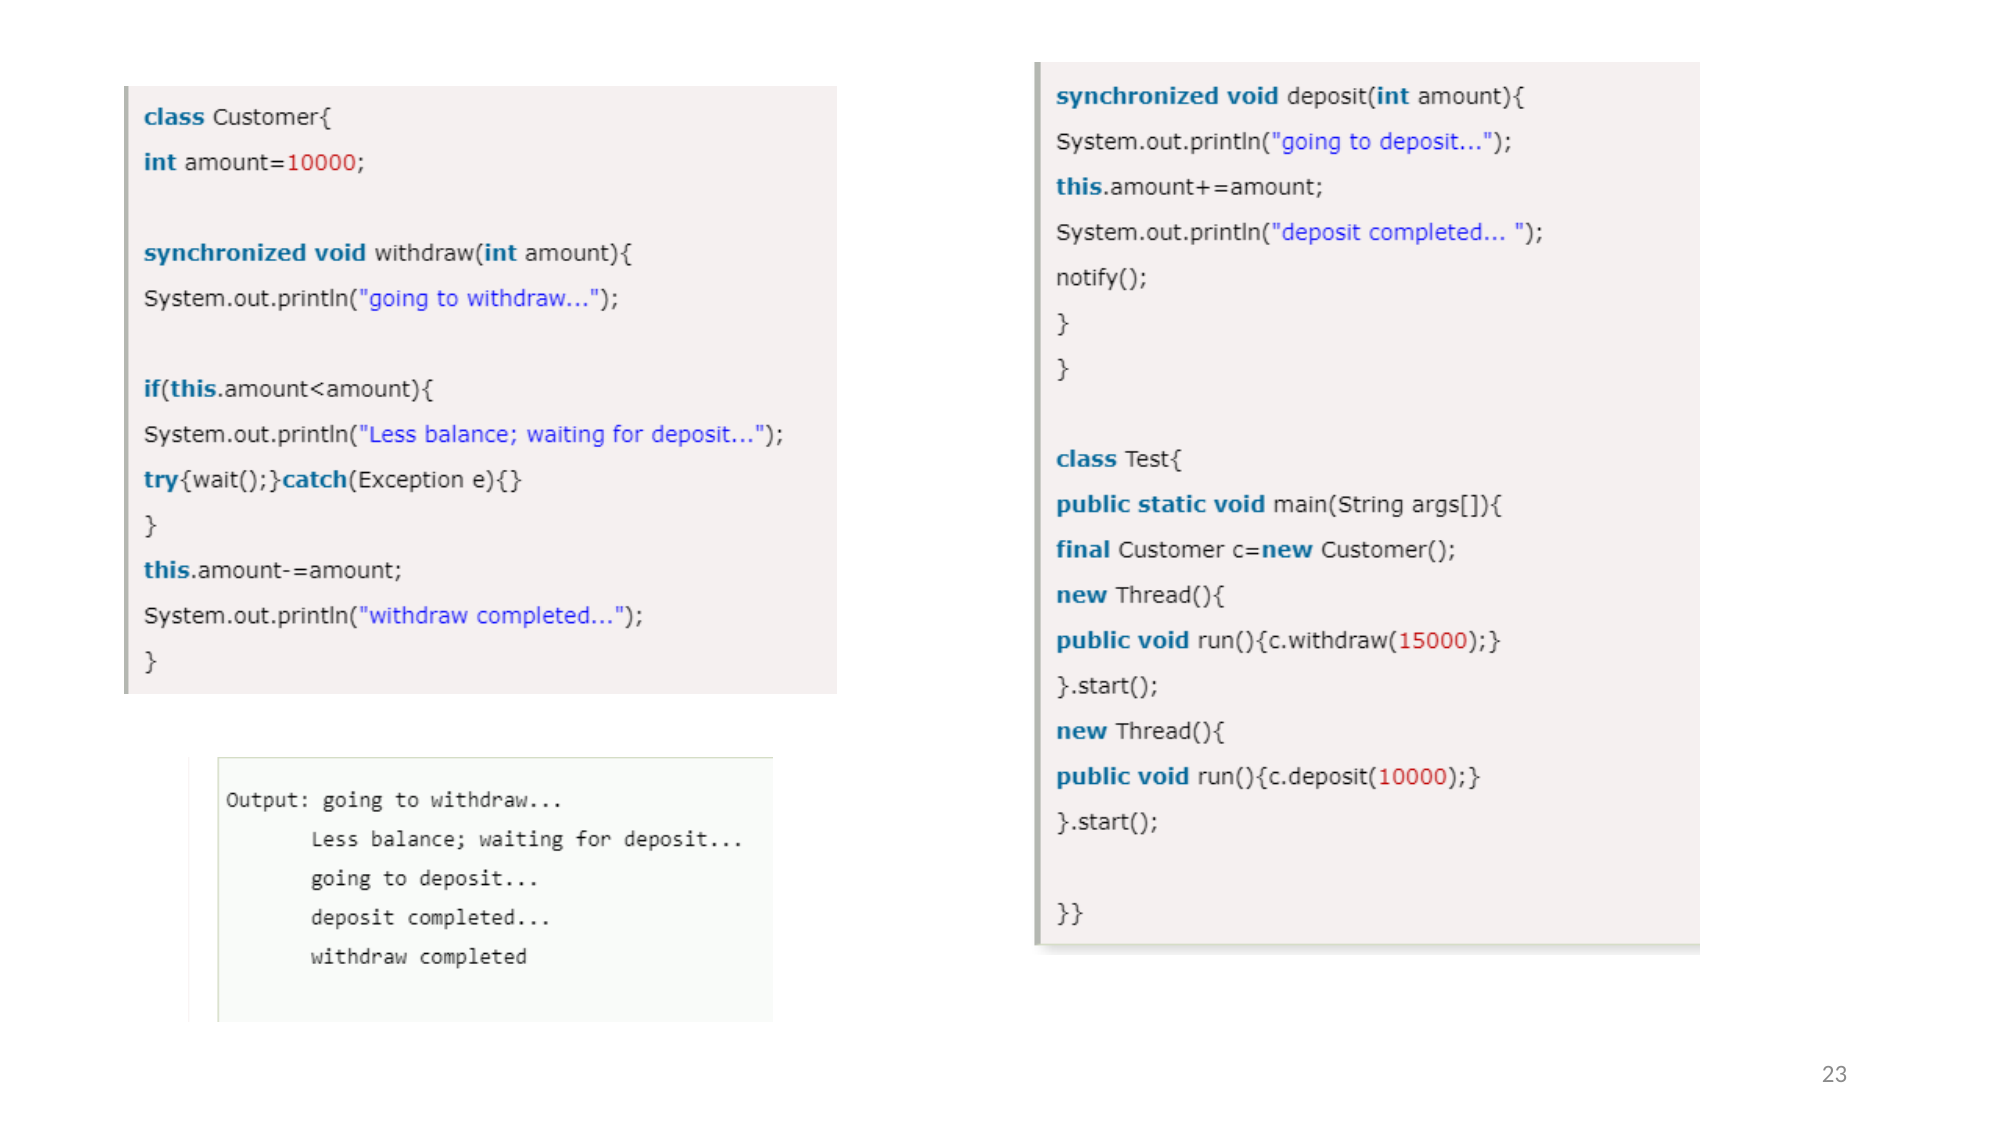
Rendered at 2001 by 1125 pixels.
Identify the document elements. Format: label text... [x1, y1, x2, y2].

slide_number 23 [1412, 1042, 1863, 1103]
picture [124, 86, 837, 694]
picture [1030, 62, 1700, 955]
picture [188, 757, 773, 1022]
